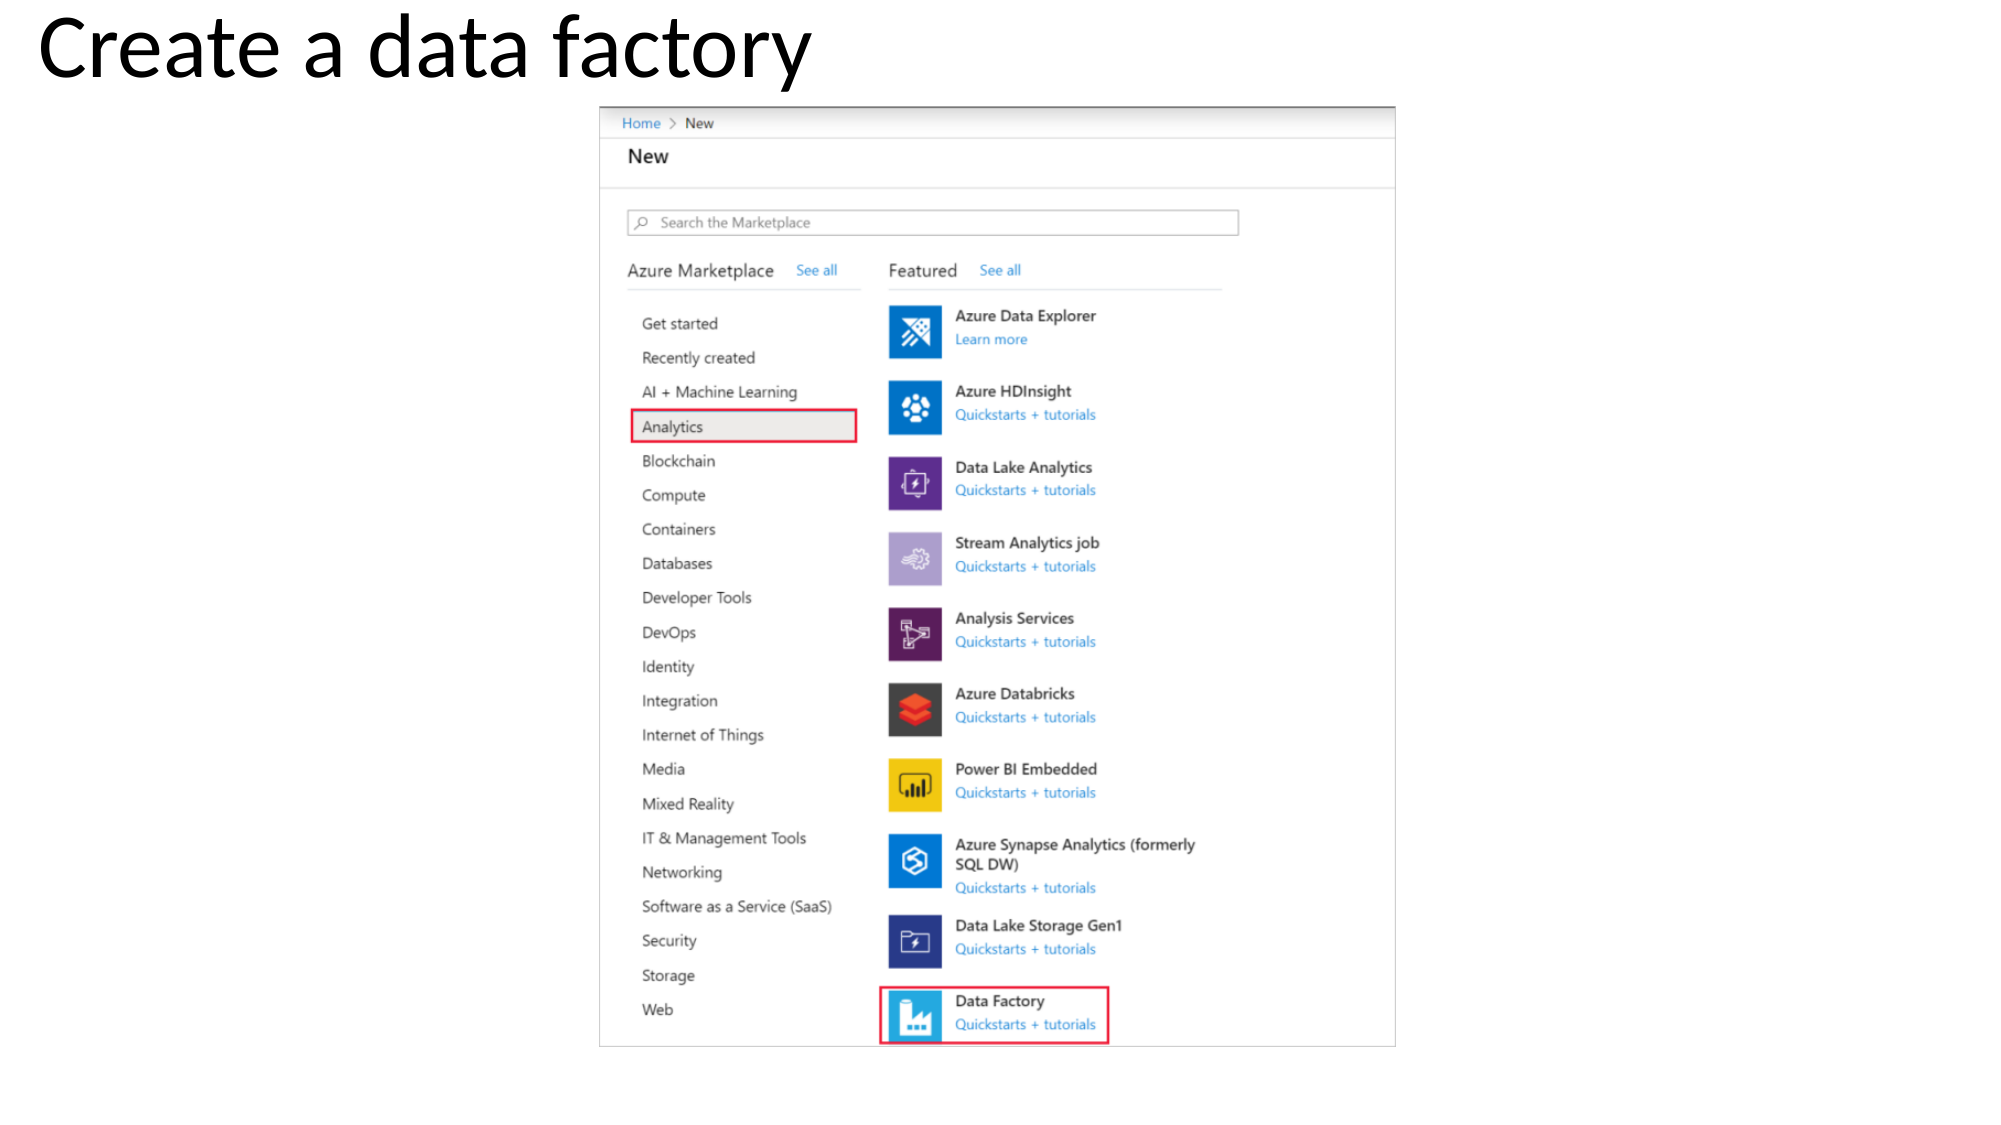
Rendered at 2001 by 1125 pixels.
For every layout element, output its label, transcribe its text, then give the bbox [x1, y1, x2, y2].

picture [599, 105, 1396, 1047]
title Create a data factory [23, 0, 1979, 96]
